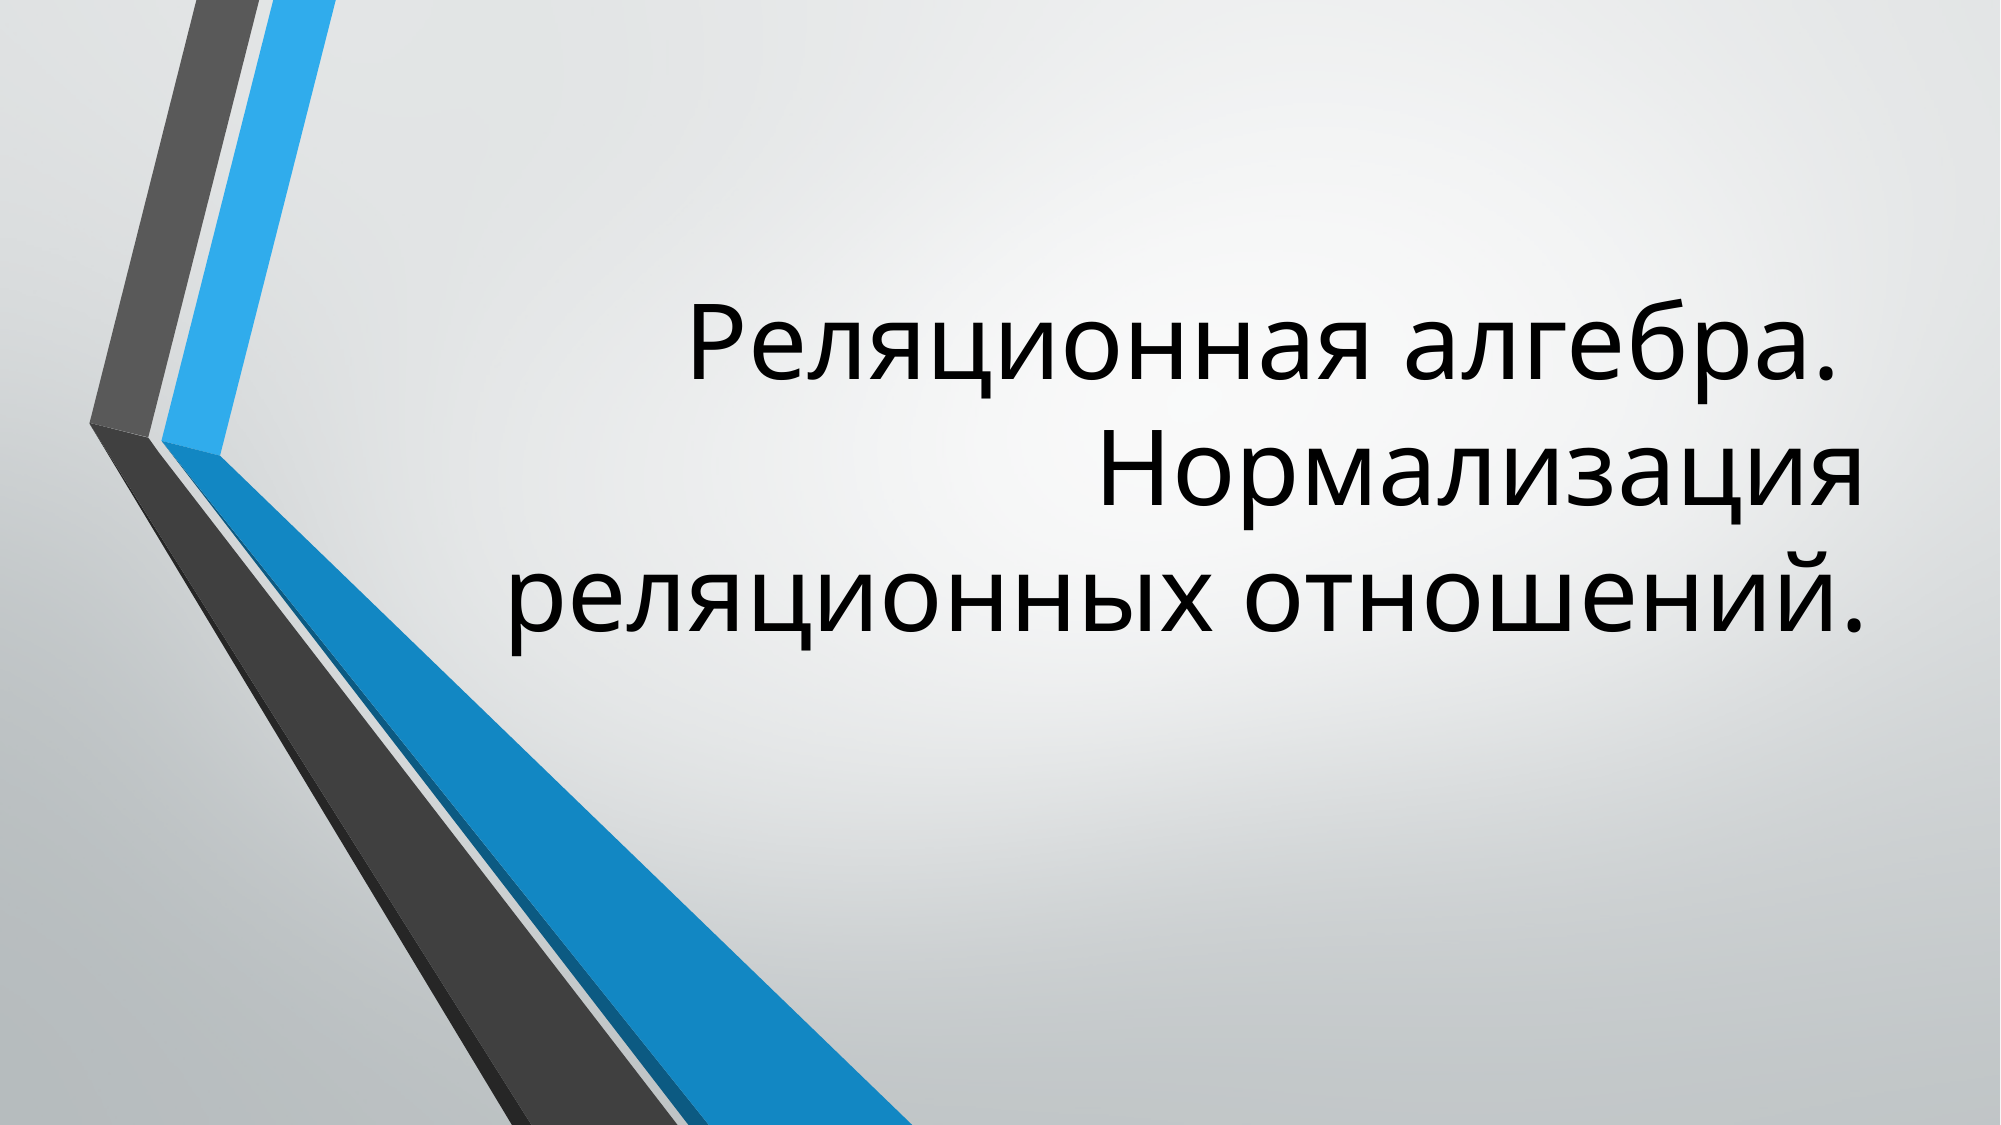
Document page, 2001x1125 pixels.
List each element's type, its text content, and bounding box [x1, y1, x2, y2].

title Реляционная алгебра. Нормализация реляционных отношений. [471, 230, 1885, 661]
